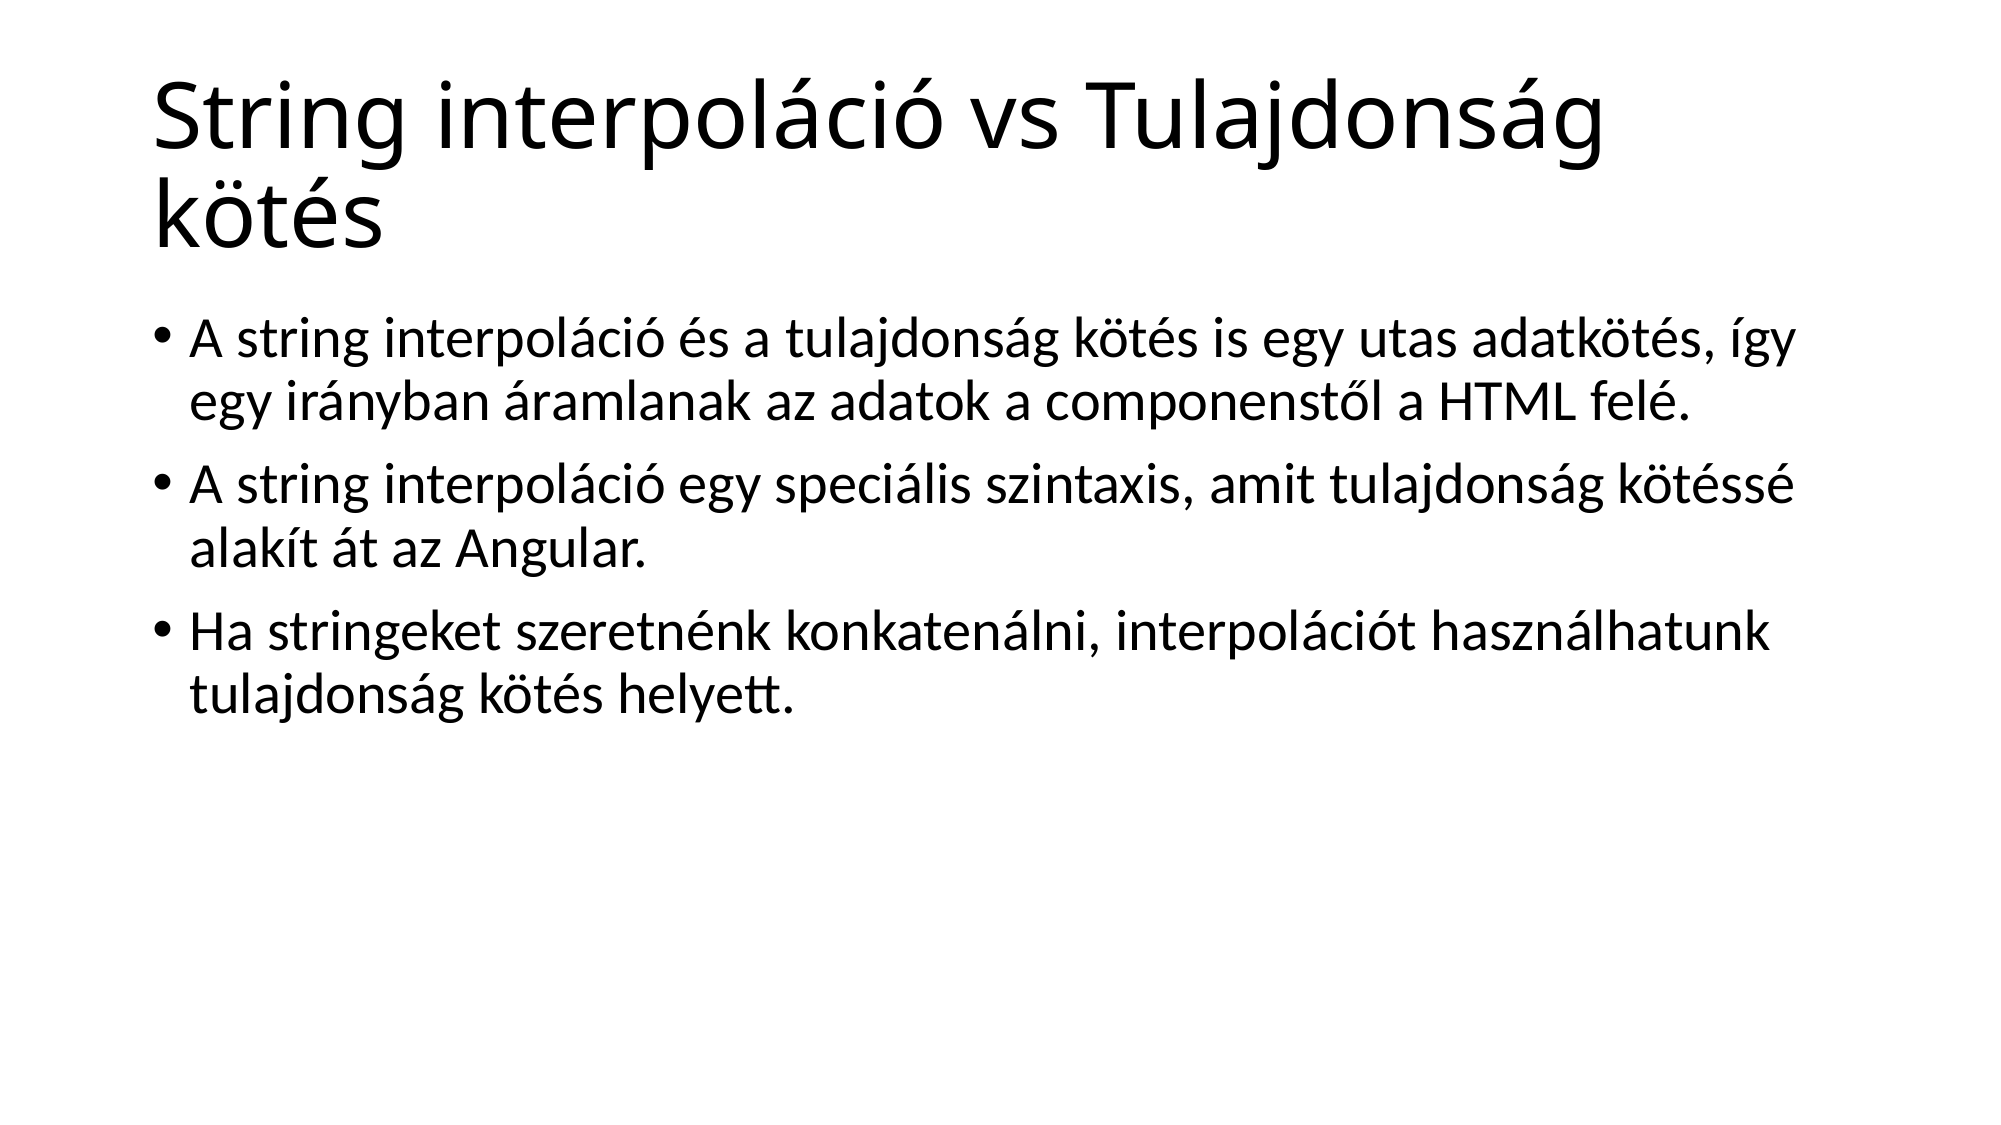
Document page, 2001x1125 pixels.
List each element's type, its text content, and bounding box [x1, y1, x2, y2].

title String interpoláció vs Tulajdonság kötés [137, 59, 1863, 278]
list A string interpoláció és a tulajdonság kötés is egy utas adatkötés, így egy irányban áramlanak az adatok a componenstől a HTML felé. A string interpoláció egy speciális szintaxis, amit tulajdonság kötéssé alakít át az Angular. Ha stringeket szeretnénk konkatenálni, interpolációt használhatunk tulajdonság kötés helyett. [137, 299, 1863, 1014]
